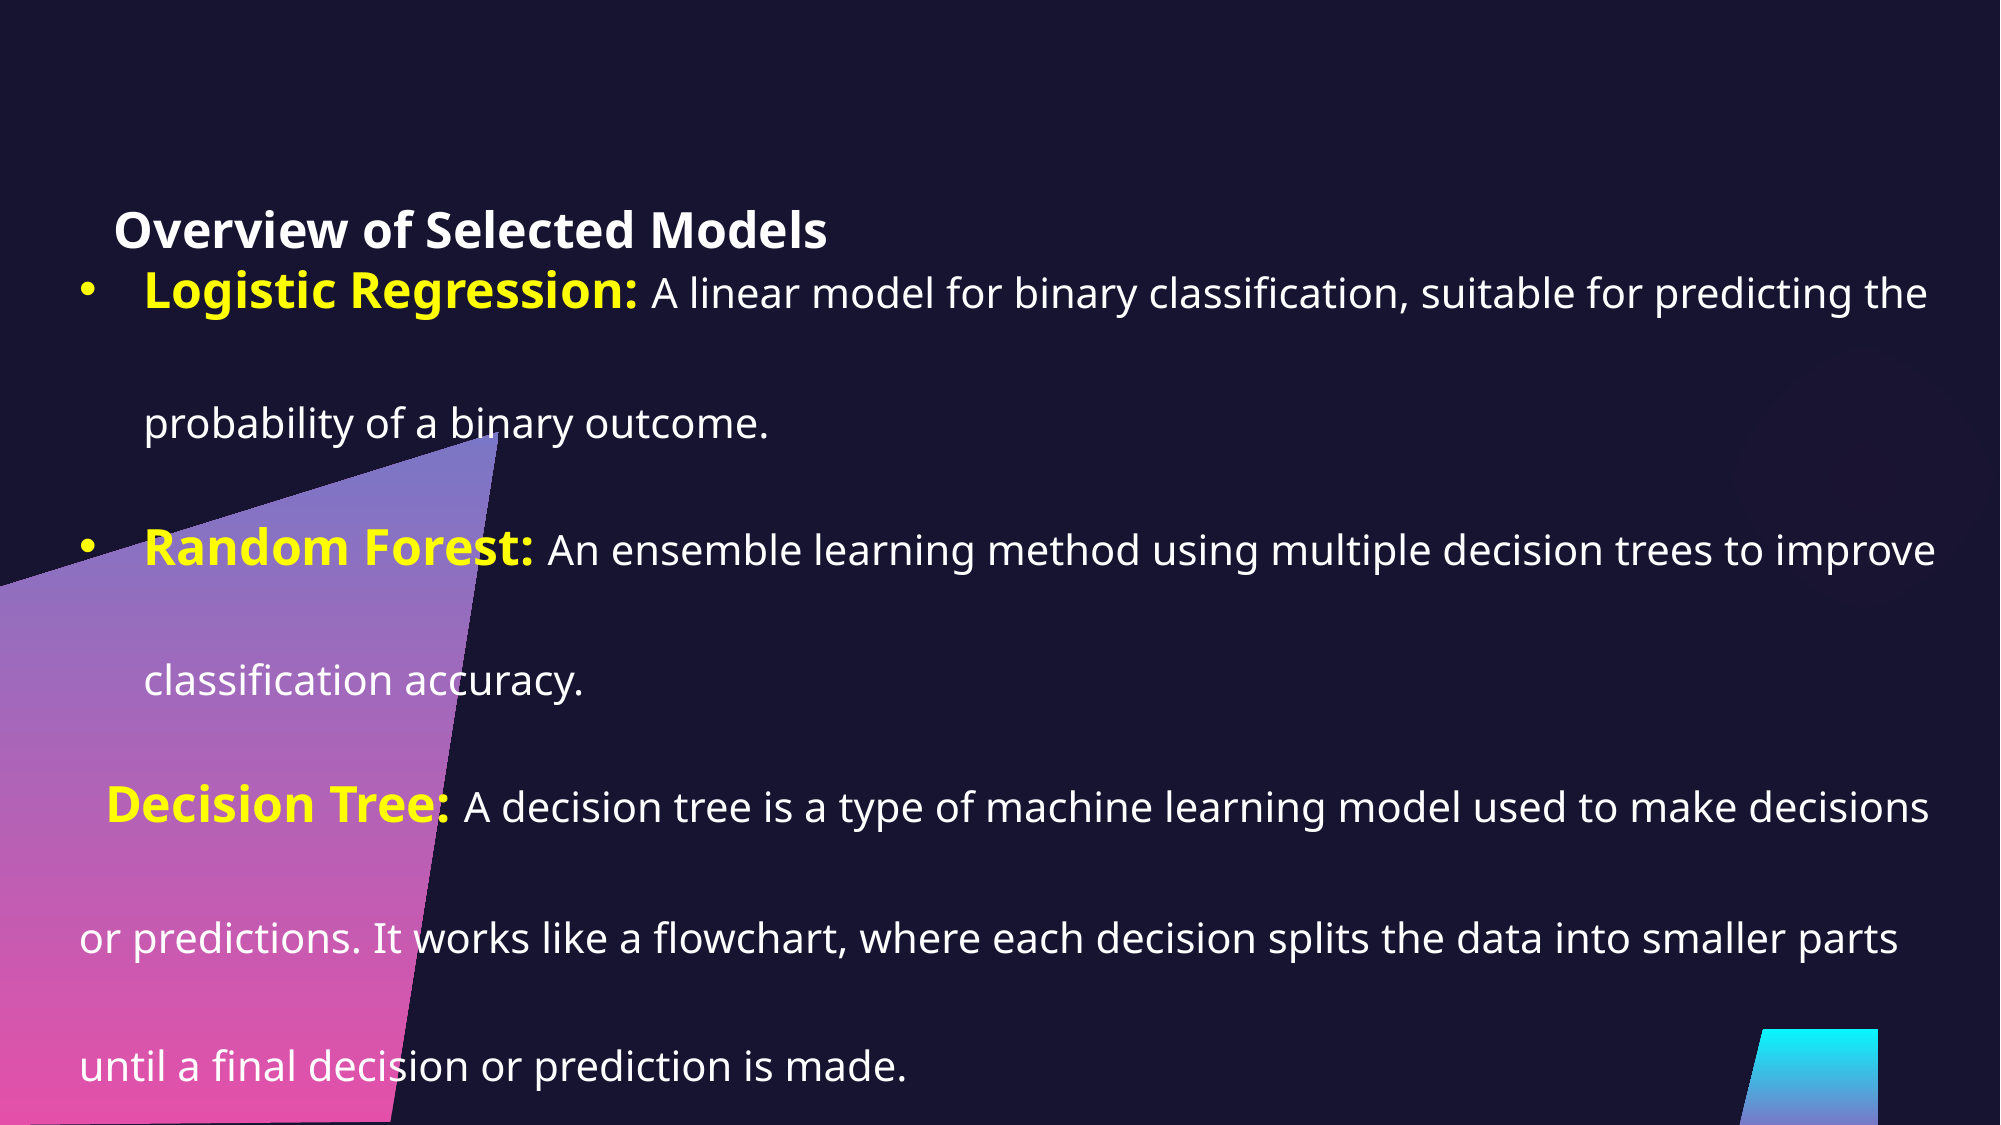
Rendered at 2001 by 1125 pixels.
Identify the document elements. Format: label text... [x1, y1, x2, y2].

text_box Logistic Regression: A linear model for binary classification, suitable for predicting the probability of a binary outcome. Random Forest: An ensemble learning method using multiple decision trees to improve classification accuracy. Decision Tree: A decision tree is a type of machine learning model used to make decisions or predictions. It works like a flowchart, where each decision splits the data into smaller parts until a final decision or prediction is made. [0, 182, 1965, 1125]
